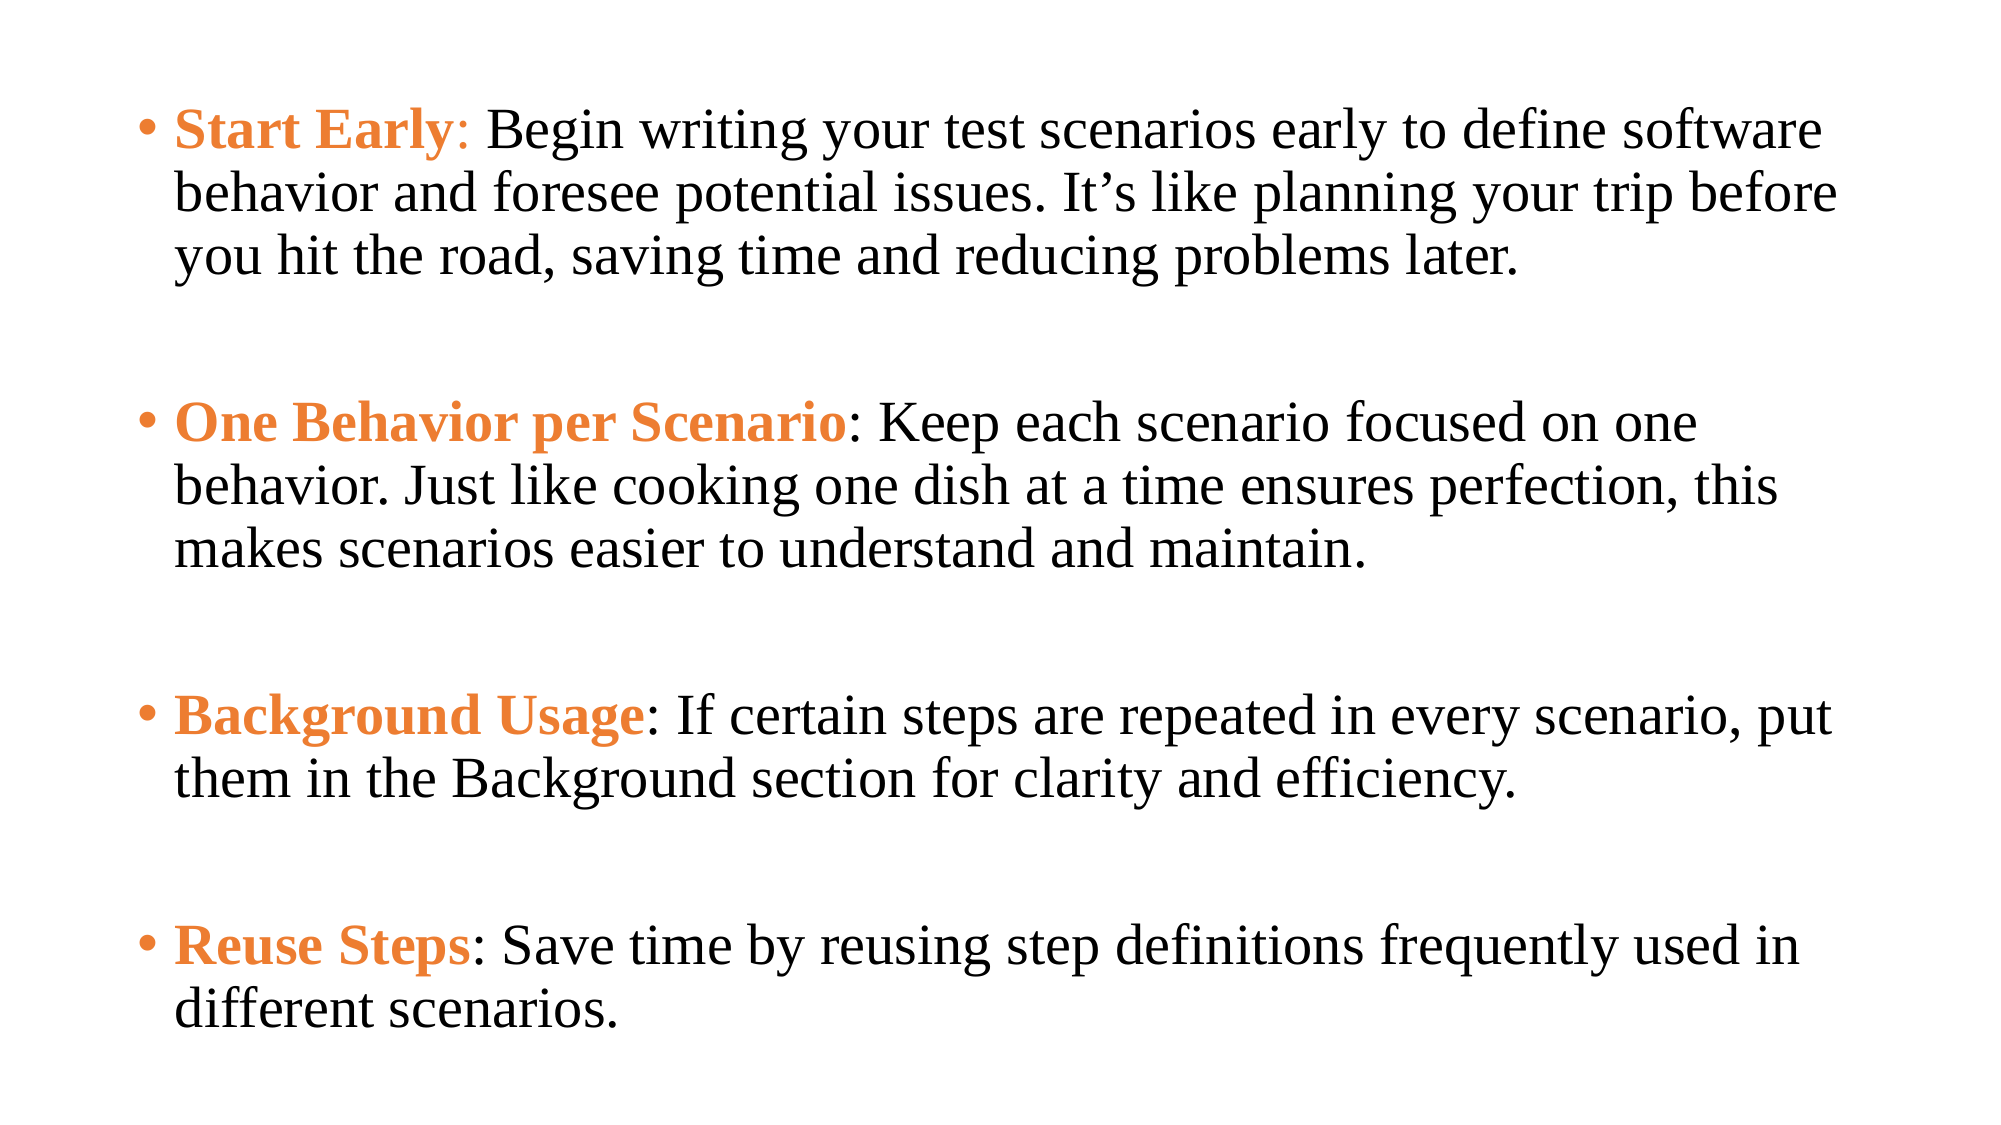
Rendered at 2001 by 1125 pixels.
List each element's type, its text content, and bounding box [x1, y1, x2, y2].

list Start Early: Begin writing your test scenarios early to define software behavior and foresee potential issues. It’s like planning your trip before you hit the road, saving time and reducing problems later. One Behavior per Scenario: Keep each scenario focused on one behavior. Just like cooking one dish at a time ensures perfection, this makes scenarios easier to understand and maintain. Background Usage: If certain steps are repeated in every scenario, put them in the Background section for clarity and efficiency. Reuse Steps: Save time by reusing step definitions frequently used in different scenarios. [122, 0, 1931, 1125]
